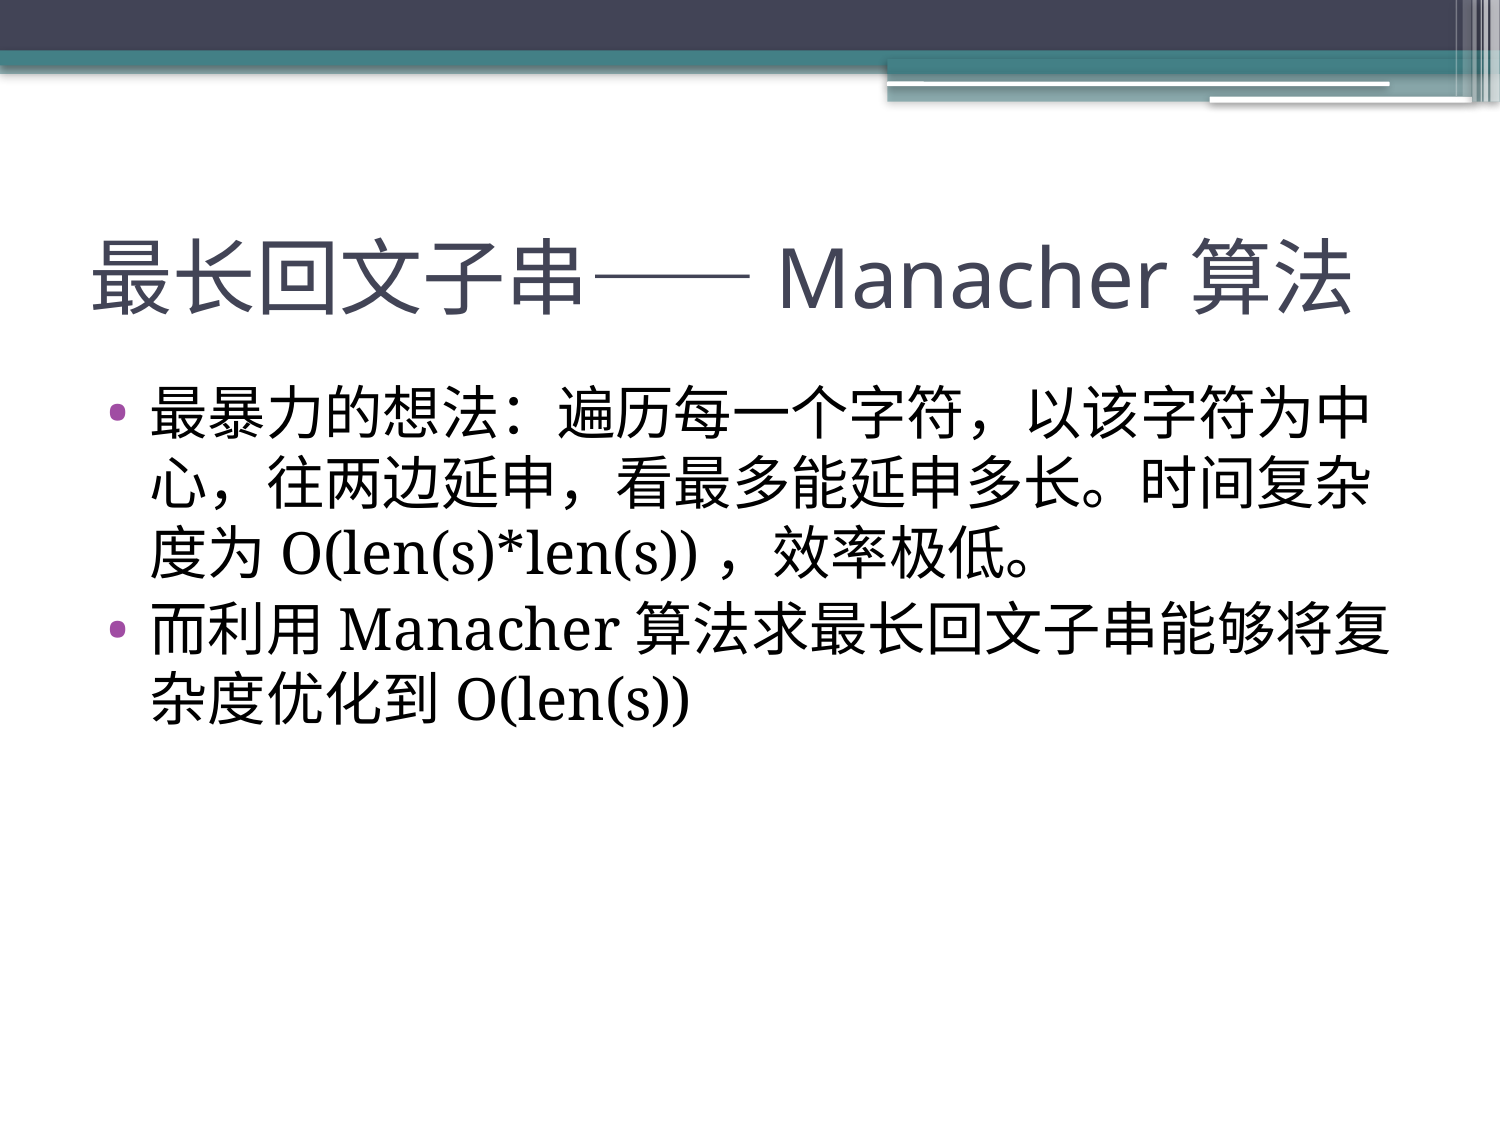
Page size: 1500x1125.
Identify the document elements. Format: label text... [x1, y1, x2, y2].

list 最暴力的想法：遍历每一个字符，以该字符为中心，往两边延申，看最多能延申多长。时间复杂度为O(len(s)*len(s))，效率极低。 而利用Manacher算法求最长回文子串能够将复杂度优化到O(len(s)) [75, 368, 1425, 1079]
title 最长回文子串——Manacher算法 [75, 187, 1425, 363]
